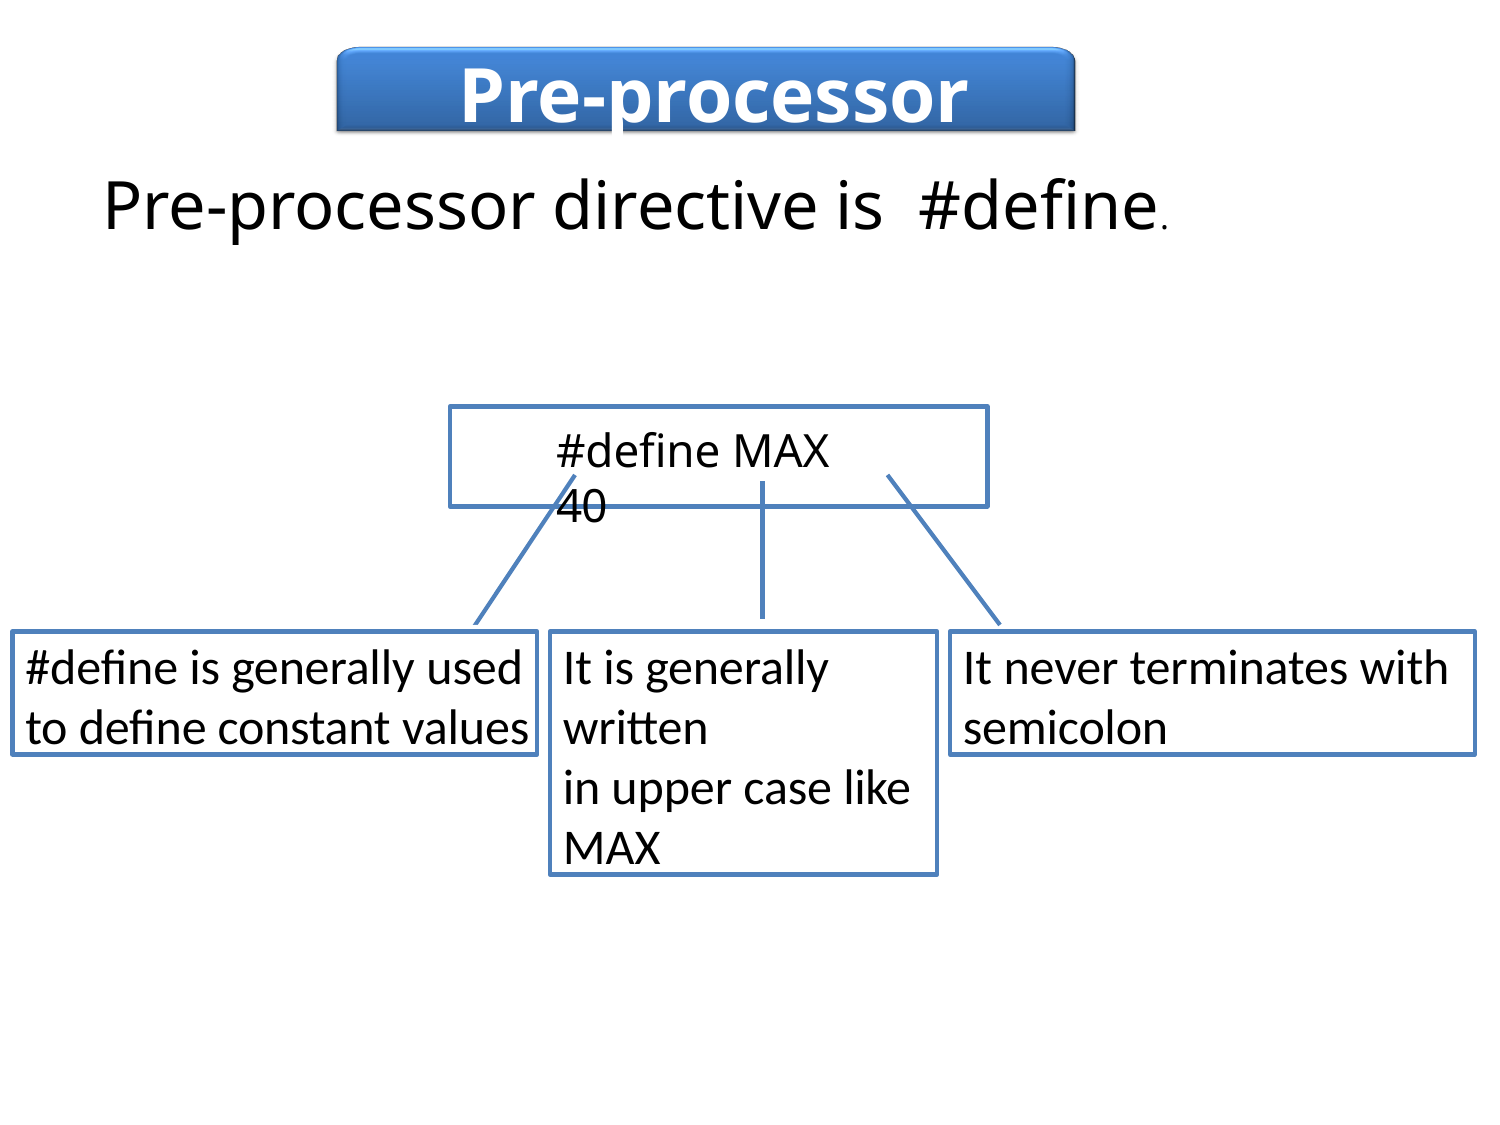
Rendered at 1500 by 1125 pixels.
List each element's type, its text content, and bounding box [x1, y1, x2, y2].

text_box #define is generally used to define constant values [12, 631, 538, 755]
text_box [328, 44, 1083, 138]
title Pre-processor Directive [385, 47, 1115, 162]
text_box [49, 624, 488, 631]
text_box It never terminates with semicolon [949, 631, 1475, 755]
text_box #define MAX 40 [553, 422, 884, 533]
text_box [449, 406, 988, 507]
text_box Pre-processor directive is #define. [99, 162, 1413, 243]
text_box It is generally written in upper case like MAX [549, 631, 938, 875]
